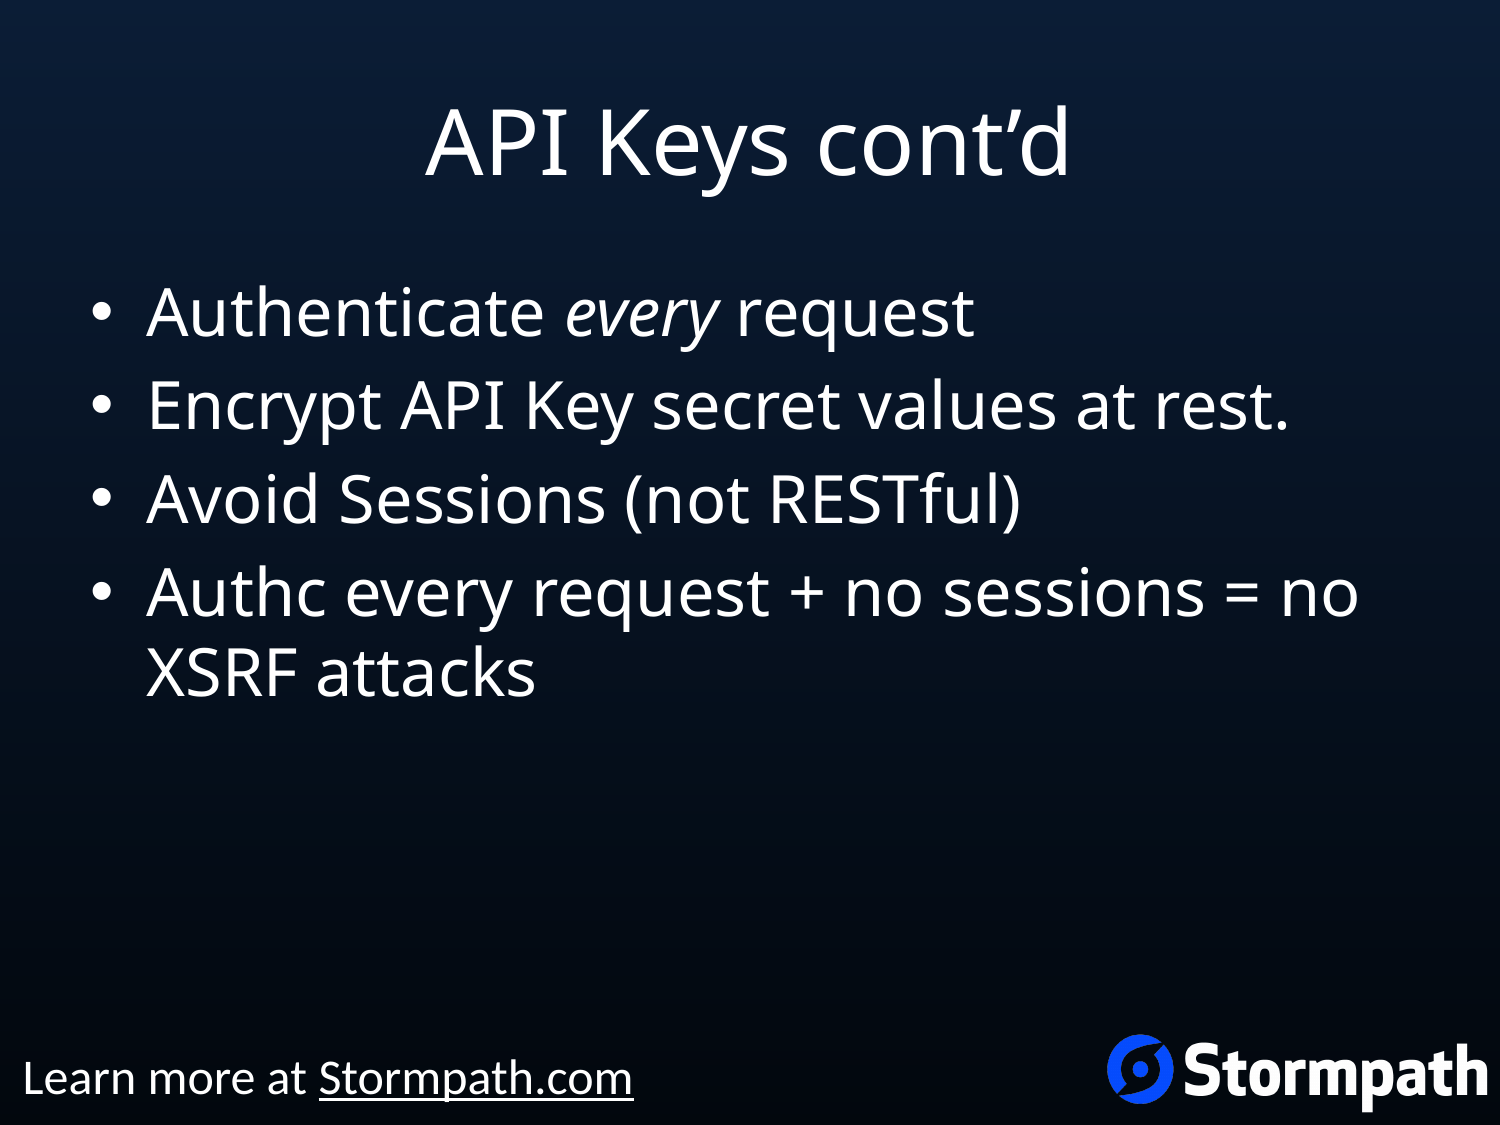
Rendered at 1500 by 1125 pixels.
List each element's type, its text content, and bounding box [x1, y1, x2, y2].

picture [1100, 1024, 1498, 1118]
list Authenticate every request Encrypt API Key secret values at rest. Avoid Sessions (not RESTful) Authc every request + no sessions = no XSRF attacks [75, 262, 1425, 1005]
title API Keys cont’d [75, 45, 1425, 233]
text_box Learn more at Stormpath.com [8, 1036, 649, 1112]
